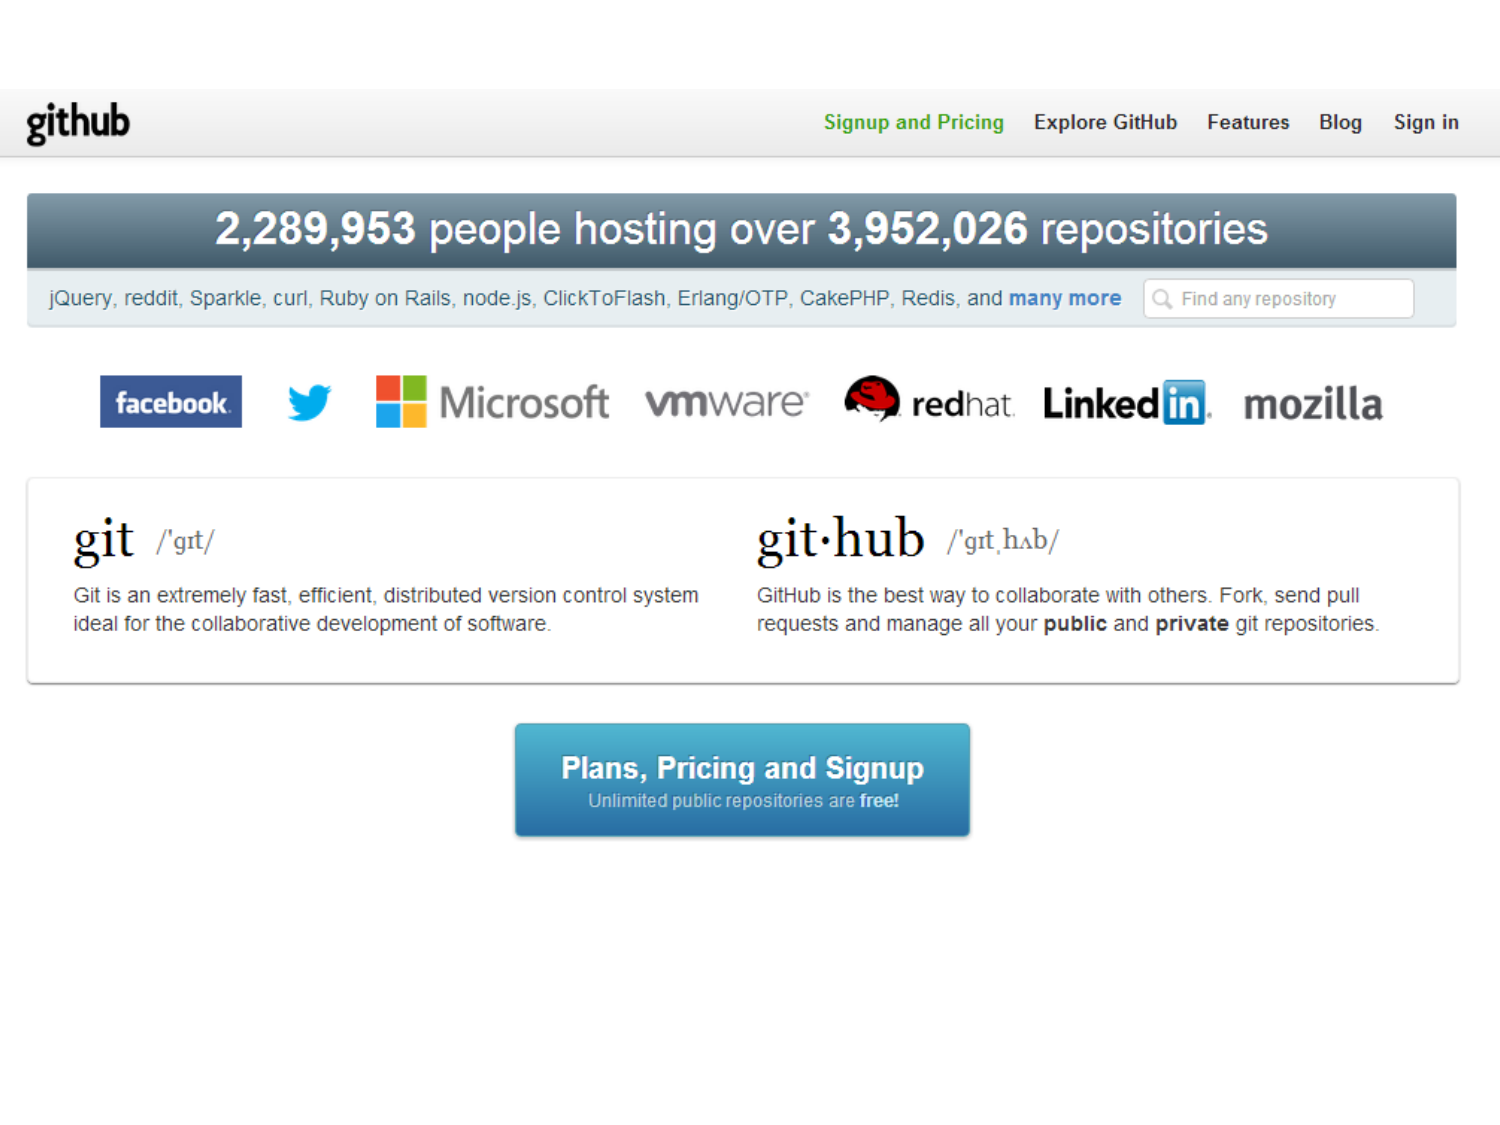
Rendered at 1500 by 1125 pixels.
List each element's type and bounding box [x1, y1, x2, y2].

list [0, 89, 1500, 858]
